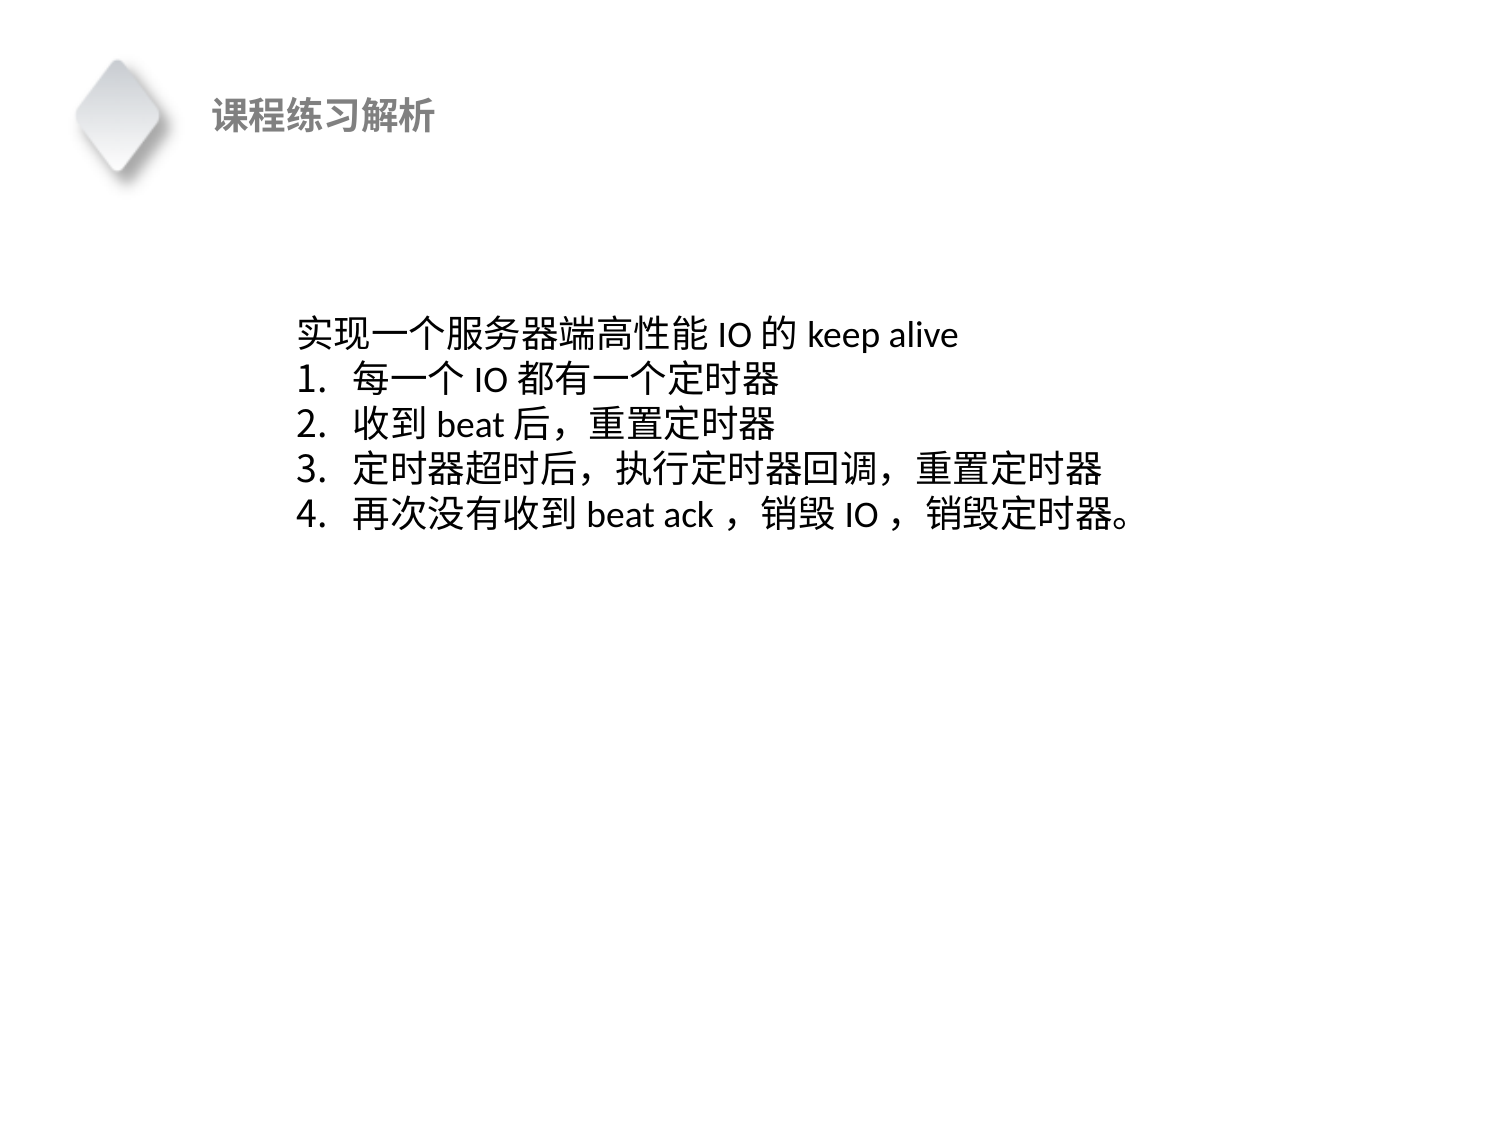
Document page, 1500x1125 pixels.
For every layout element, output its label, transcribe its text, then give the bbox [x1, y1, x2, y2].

picture [1, 16, 588, 294]
text_box 实现一个服务器端高性能IO的keep alive 每一个IO都有一个定时器 收到beat后，重置定时器 定时器超时后，执行定时器回调，重置定时器 再次没有收到beat ack，销毁IO，销毁定时器。 [281, 302, 1166, 543]
